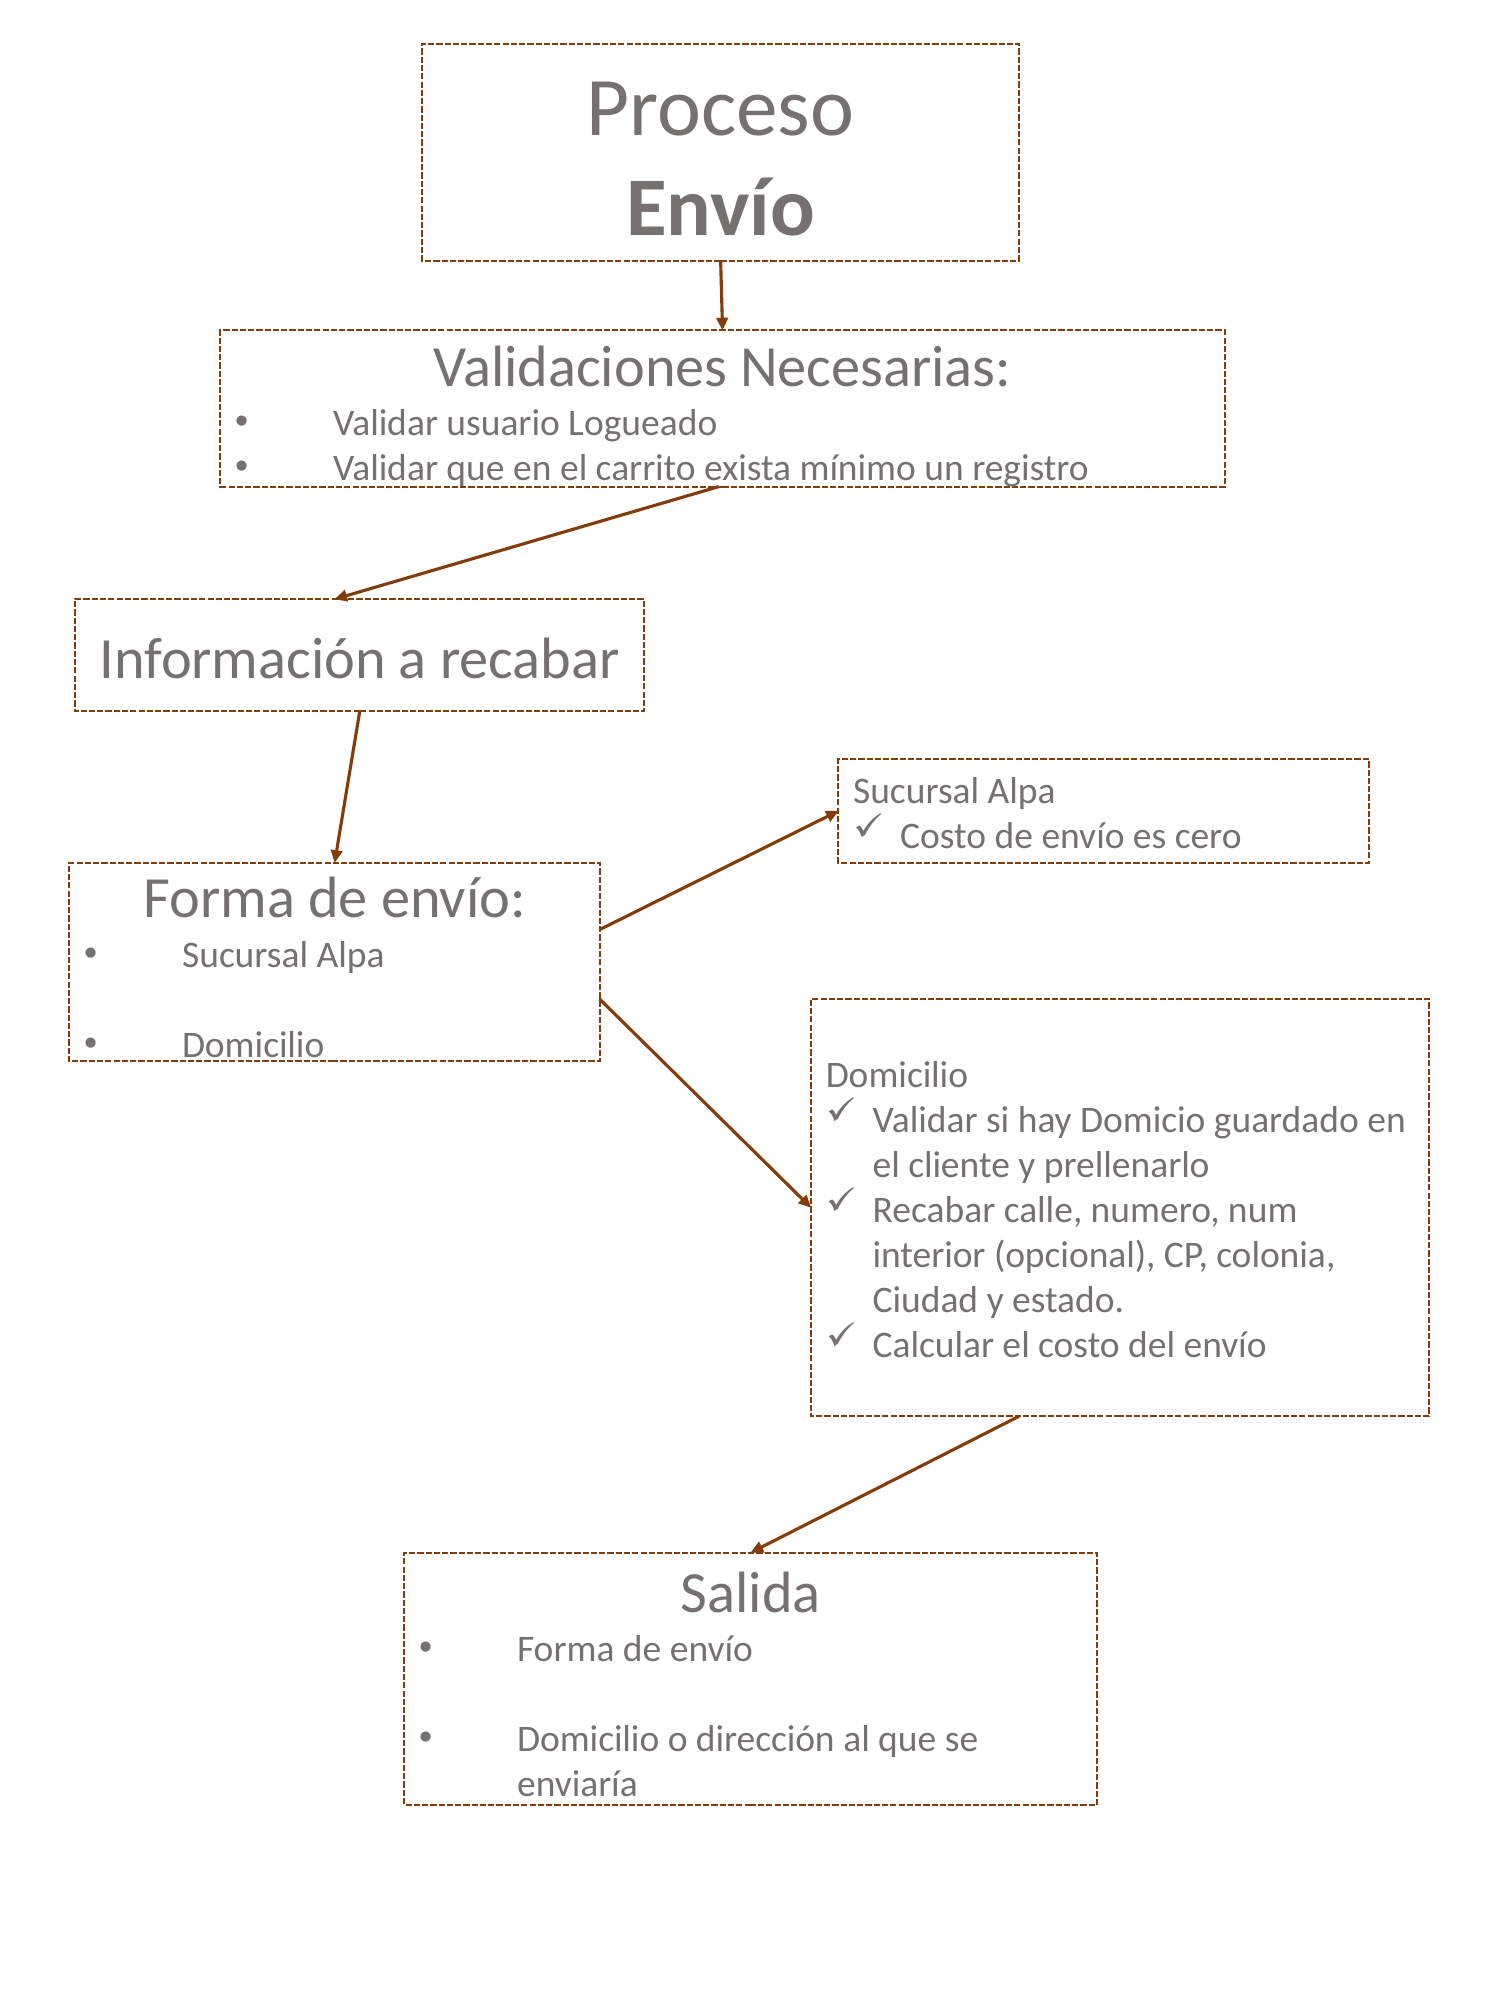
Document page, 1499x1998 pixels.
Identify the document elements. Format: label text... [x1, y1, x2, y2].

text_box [599, 998, 811, 1208]
text_box Salida Forma de envío Domicilio o dirección al que se enviaría [403, 1552, 1098, 1806]
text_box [750, 1416, 1020, 1553]
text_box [334, 486, 719, 600]
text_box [334, 711, 360, 863]
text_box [599, 810, 839, 930]
text_box Validaciones Necesarias: Validar usuario Logueado Validar que en el carrito exista mínimo un registro [219, 329, 1226, 488]
text_box Forma de envío: Sucursal Alpa Domicilio [68, 862, 601, 1062]
text_box Sucursal Alpa Costo de envío es cero [837, 758, 1370, 864]
text_box Información a recabar [74, 598, 645, 712]
text_box Proceso Envío [421, 43, 1020, 262]
text_box Domicilio Validar si hay Domicio guardado en el cliente y prellenarlo Recabar calle, numero, num interior (opcional), CP, colonia, Ciudad y estado. Calcular el costo del envío [810, 998, 1430, 1417]
